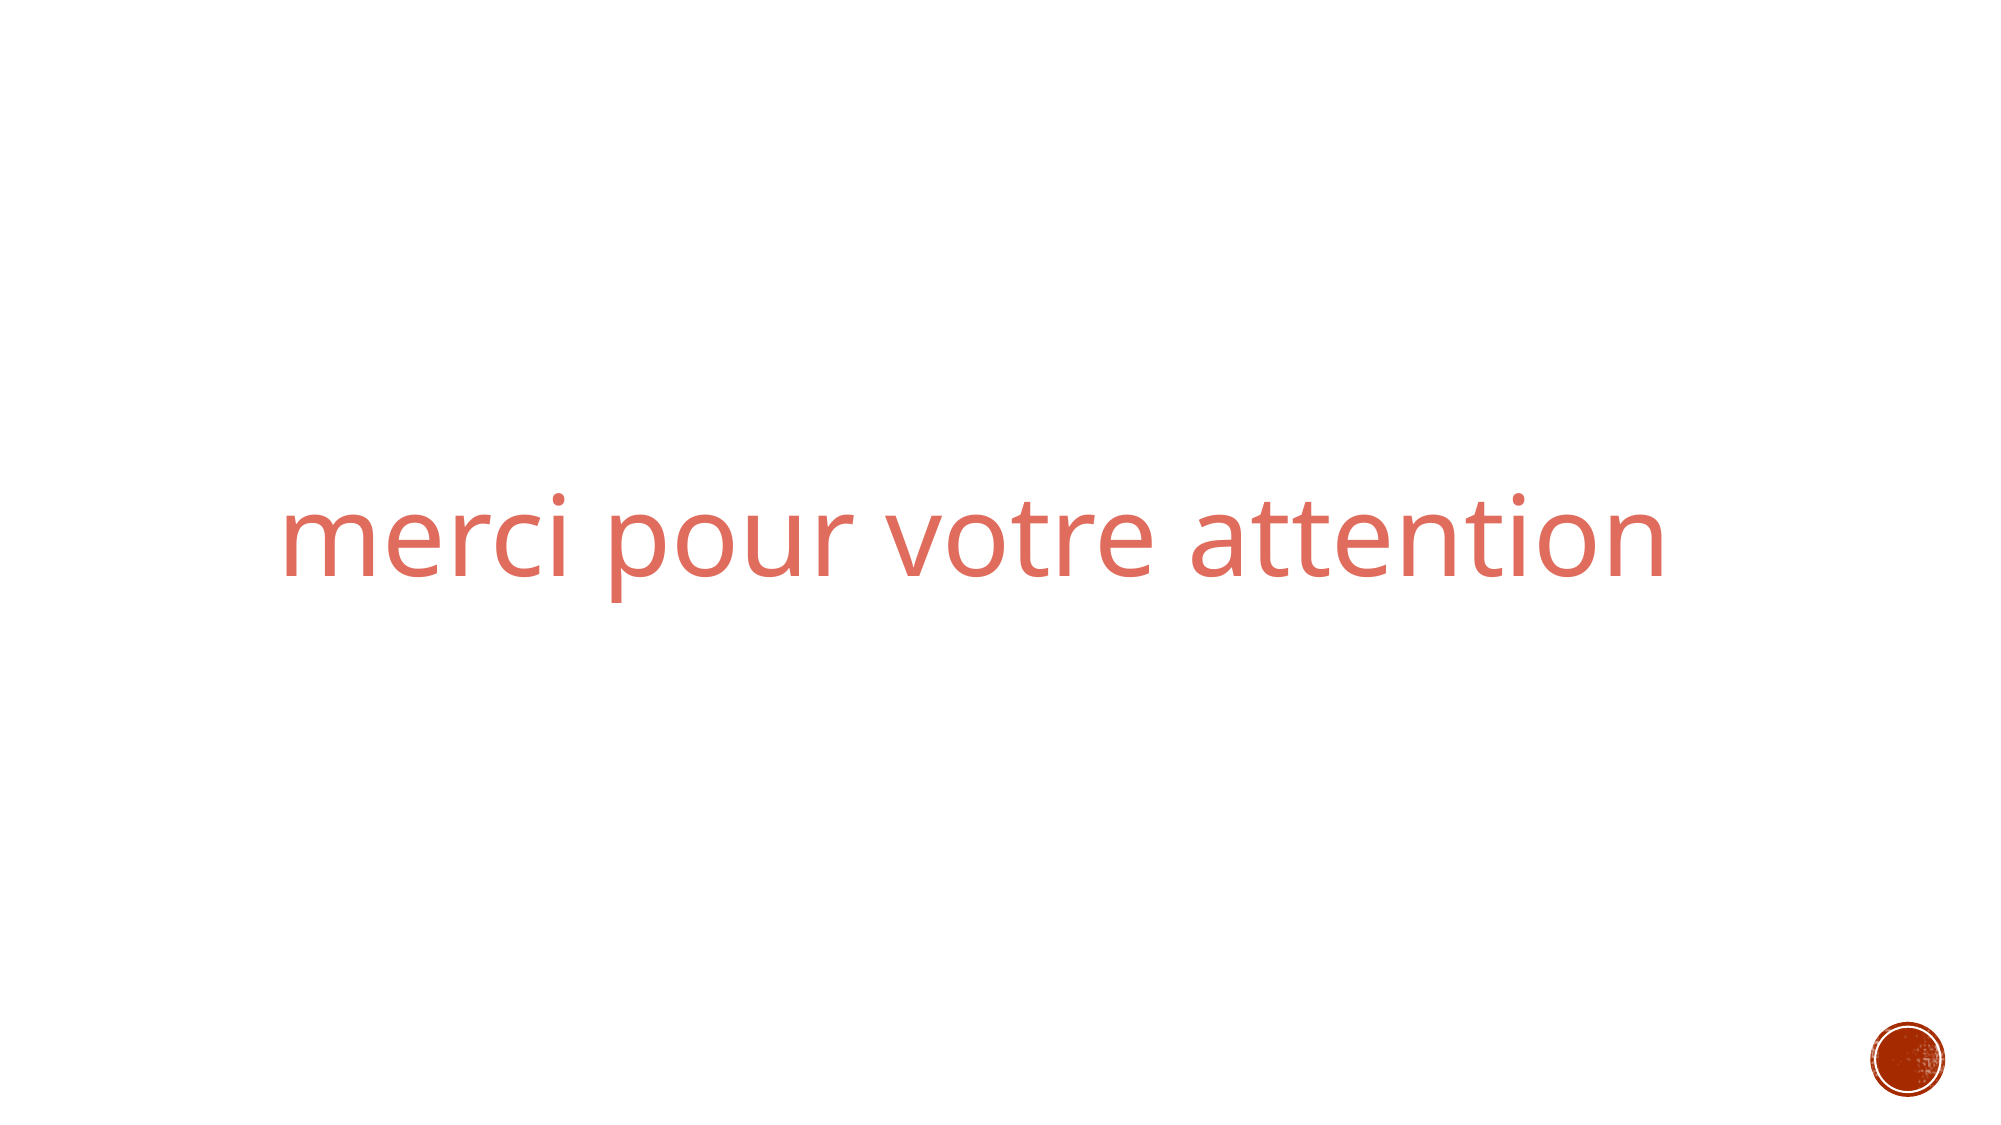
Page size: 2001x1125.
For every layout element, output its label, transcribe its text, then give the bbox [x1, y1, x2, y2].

text_box merci pour votre attention [263, 456, 1707, 607]
